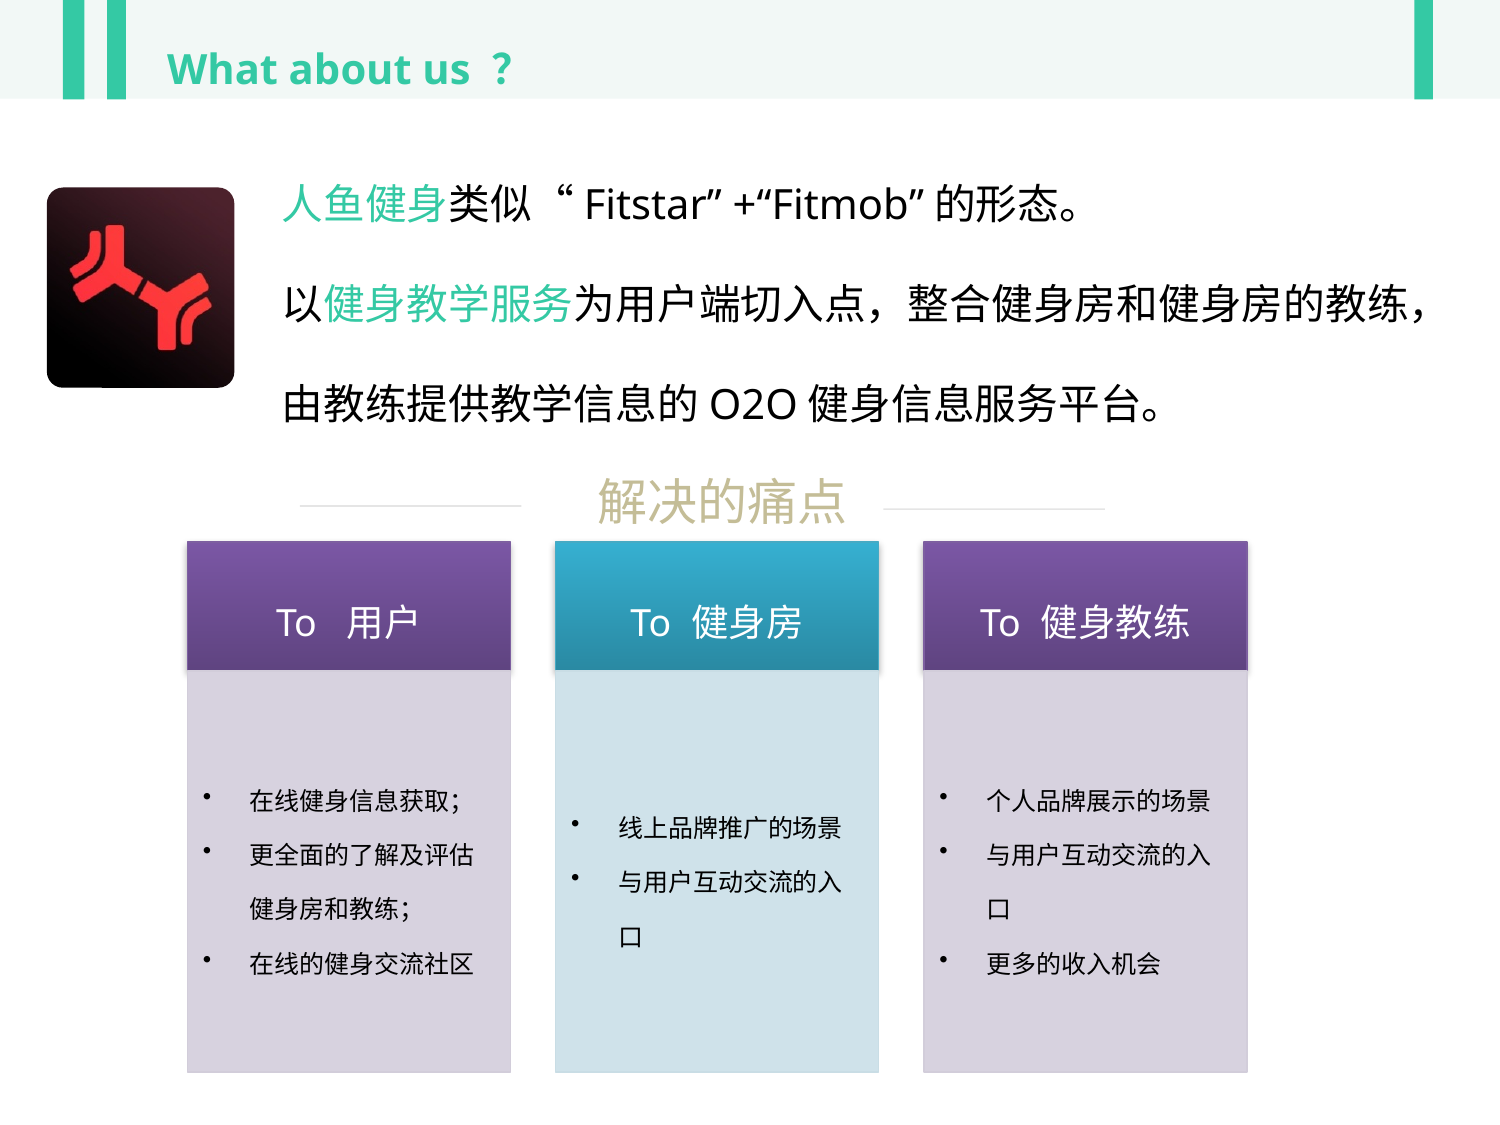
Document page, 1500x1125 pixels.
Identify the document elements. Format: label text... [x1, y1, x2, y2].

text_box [0, 0, 1500, 101]
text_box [187, 541, 1248, 1073]
text_box 人鱼健身类似“Fitstar” +“Fitmob”的形态。 以健身教学服务为用户端切入点，整合健身房和健身房的教练，由教练提供教学信息的O2O健身信息服务平台。 [266, 120, 1465, 435]
text_box 解决的痛点 [582, 463, 865, 538]
picture [46, 187, 235, 388]
